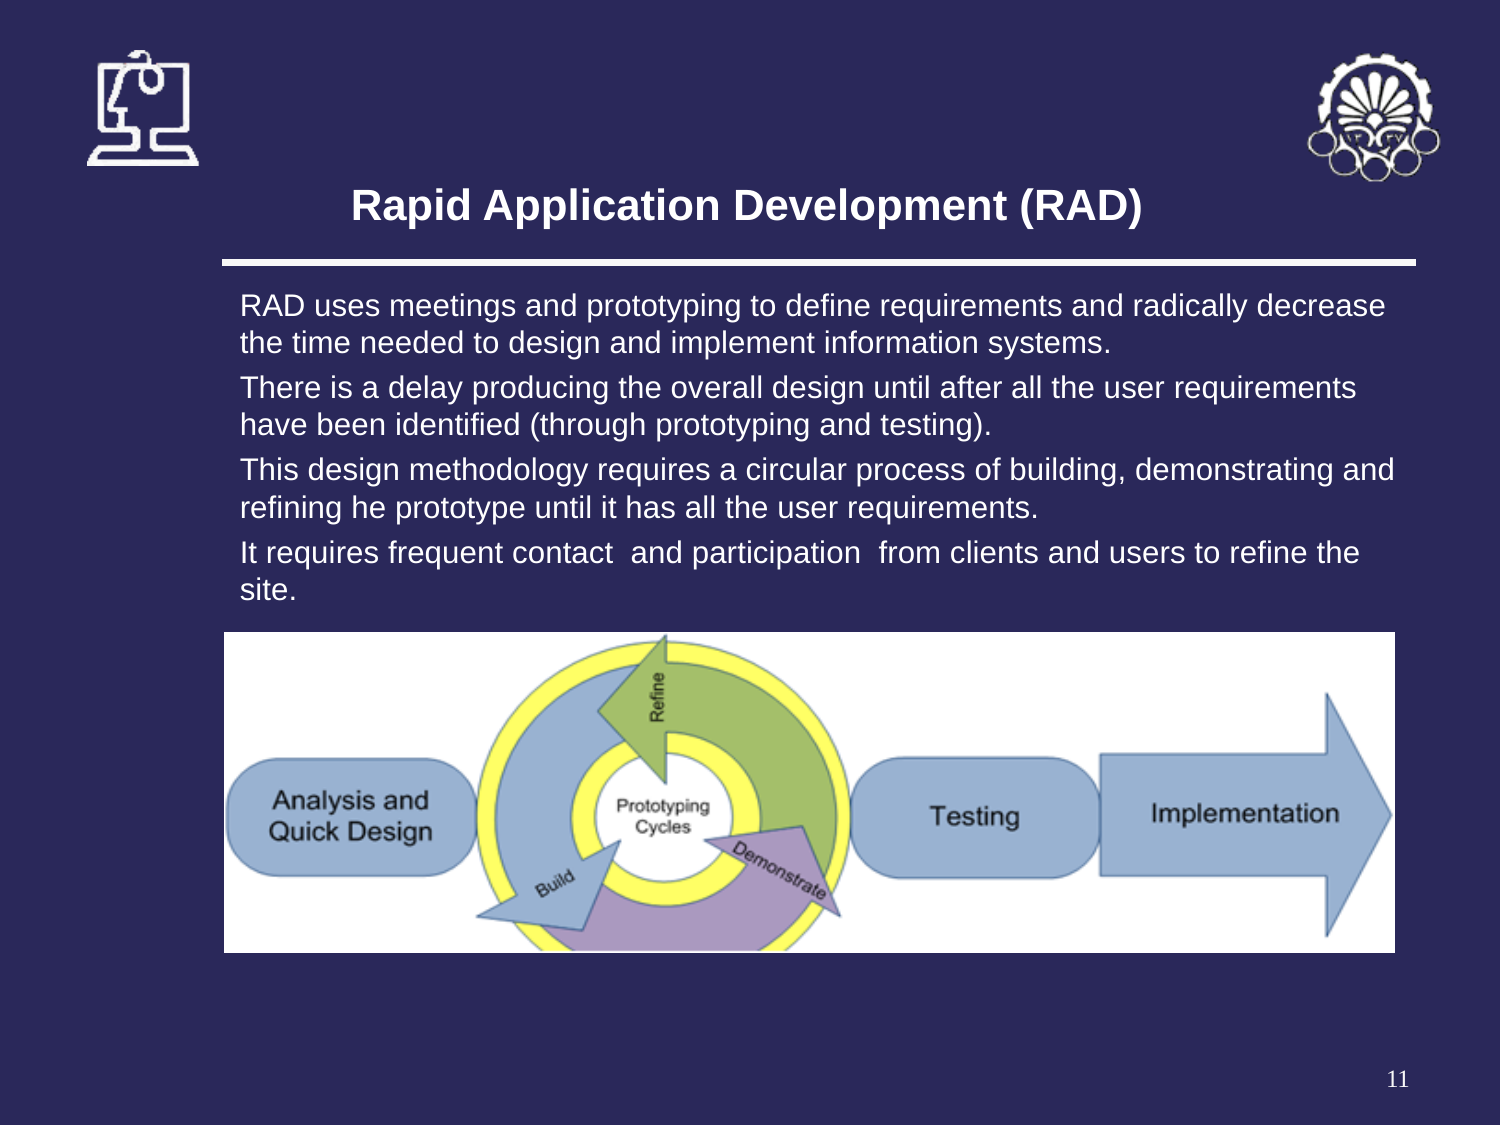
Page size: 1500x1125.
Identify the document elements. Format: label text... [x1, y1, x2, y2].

picture [1298, 50, 1450, 188]
picture [87, 50, 218, 166]
slide_number ‹#› [1074, 1025, 1425, 1100]
picture [224, 632, 1395, 953]
title Rapid Application Development (RAD) [224, 49, 1270, 237]
list RAD uses meetings and prototyping to define requirements and radically decrease the time needed to design and implement information systems. There is a delay producing the overall design until after all the user requirements have been identified (through prototyping and testing). This design methodology requires a circular process of building, demonstrating and refining he prototype until it has all the user requirements. It requires frequent contact and participation from clients and users to refine the site. [224, 277, 1425, 953]
